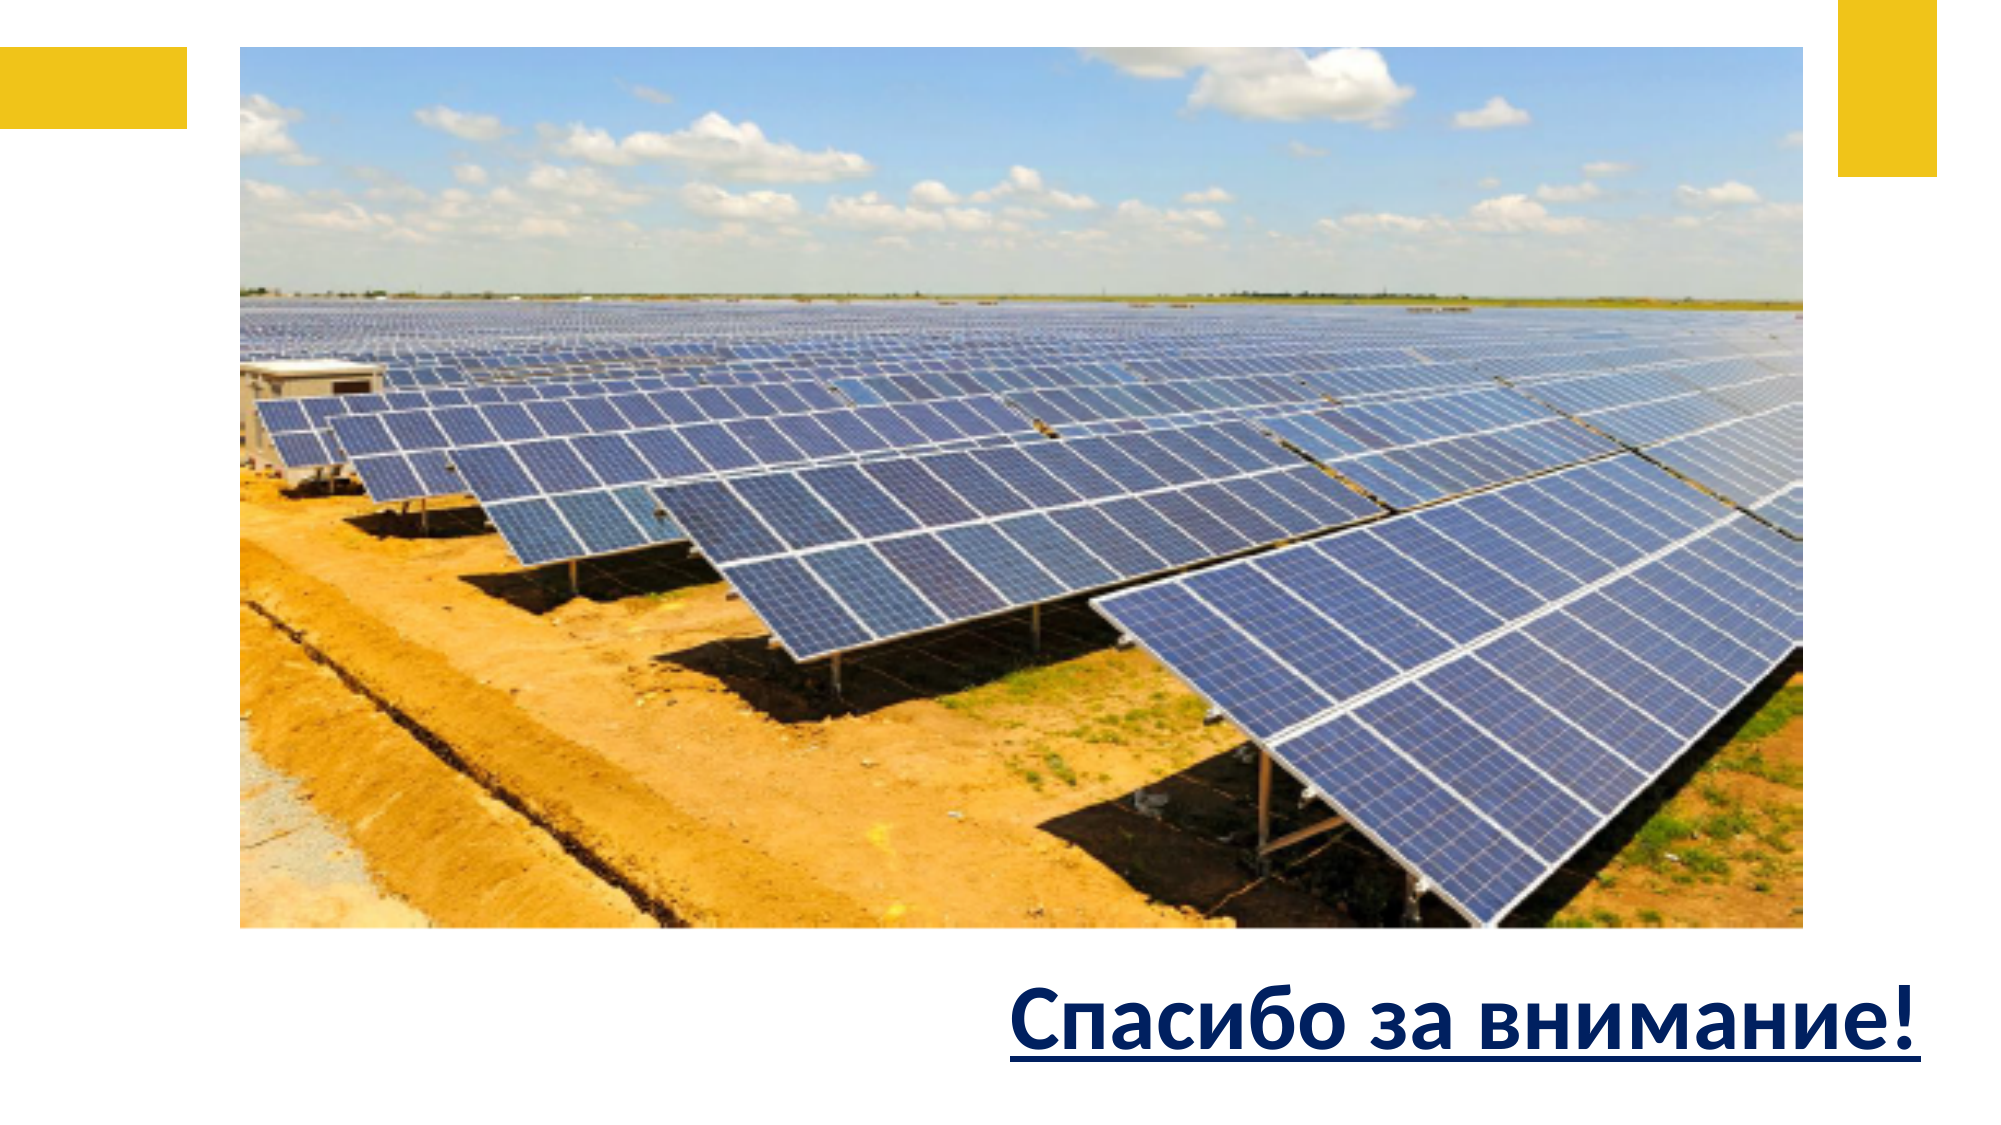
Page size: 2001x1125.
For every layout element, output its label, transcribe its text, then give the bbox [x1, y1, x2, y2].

picture [240, 47, 1803, 932]
picture [0, 47, 187, 129]
picture [1838, 0, 1937, 177]
text_box Спасибо за внимание! [211, 931, 1937, 1093]
